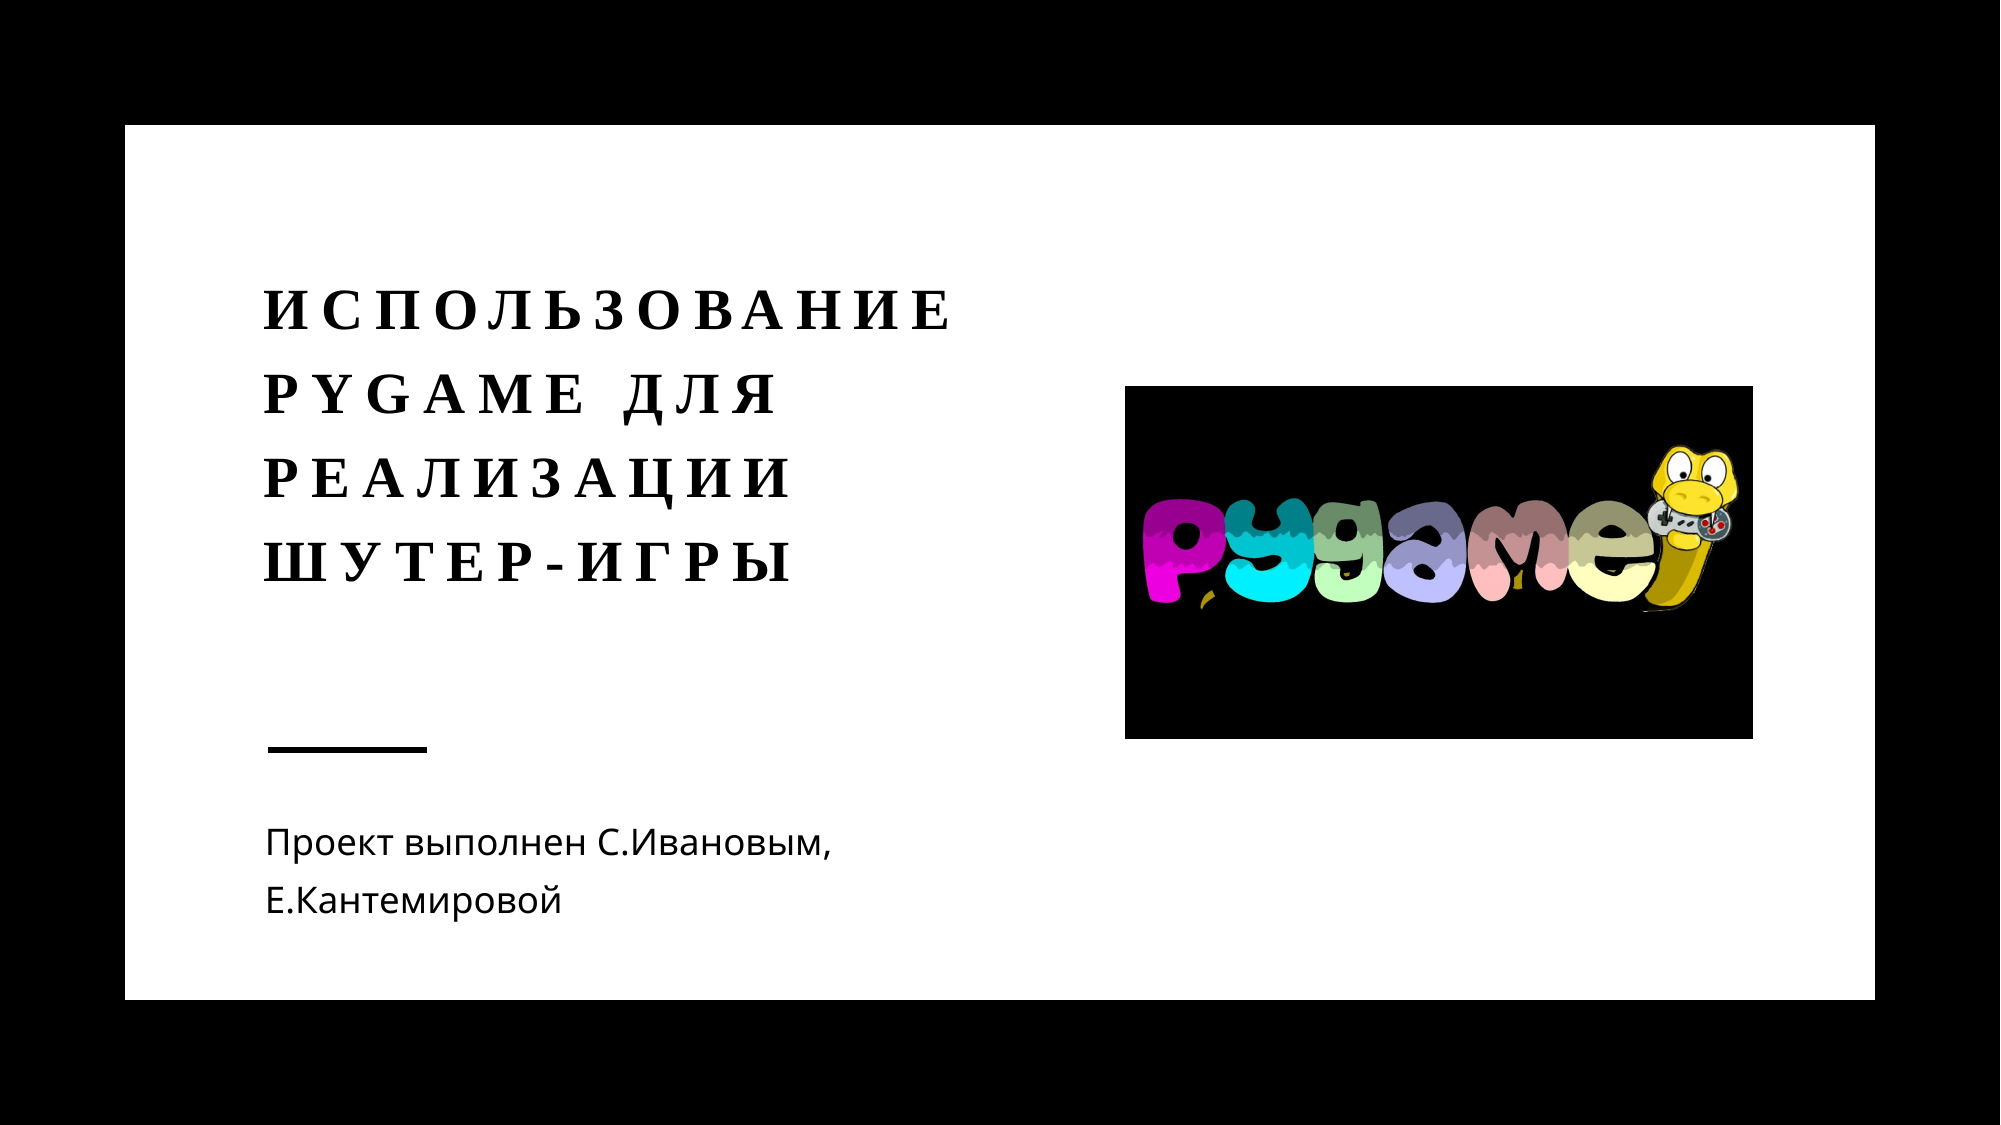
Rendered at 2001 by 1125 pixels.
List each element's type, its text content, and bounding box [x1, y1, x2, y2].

text_box [0, 0, 2000, 1125]
subtitle Проект выполнен С.Ивановым, Е.Кантемировой [249, 798, 1000, 928]
picture [1124, 386, 1753, 739]
text_box [124, 124, 1876, 1001]
title Использование PYGAME для реализации шутер-игры [248, 249, 1000, 674]
